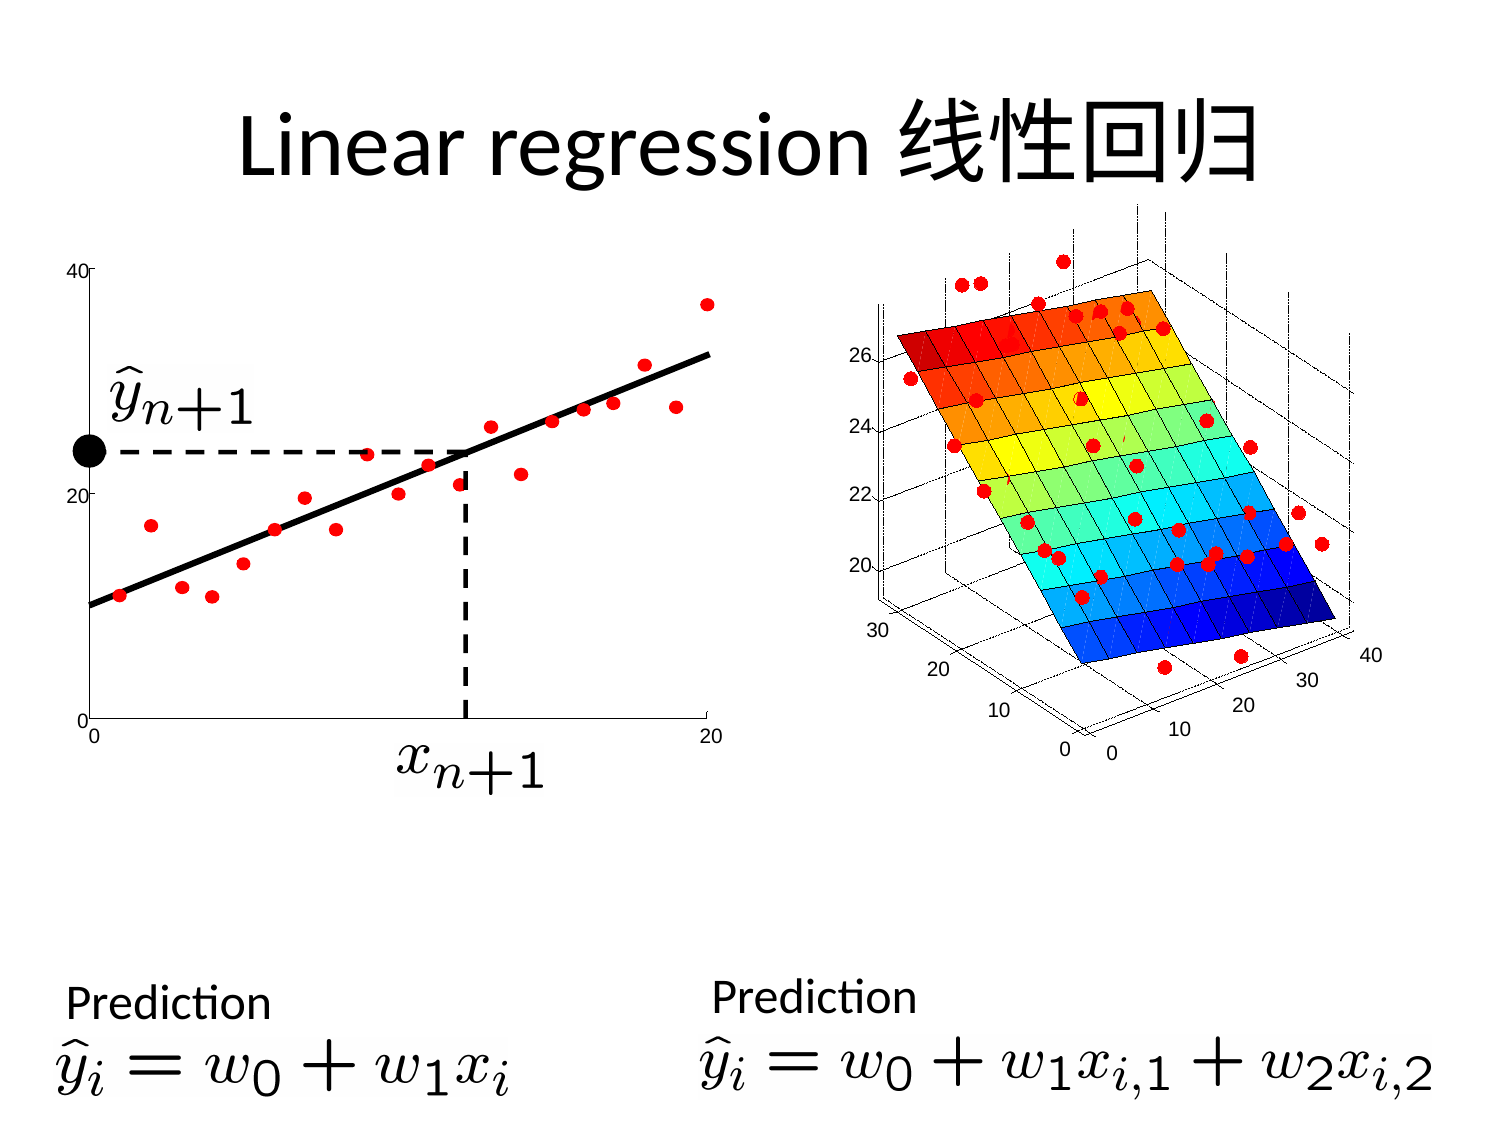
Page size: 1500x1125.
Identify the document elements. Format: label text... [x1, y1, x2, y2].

text_box [606, 397, 620, 410]
text_box [175, 581, 189, 594]
text_box 0 [88, 722, 100, 748]
text_box 20 [699, 722, 723, 748]
text_box [669, 401, 683, 414]
text_box [329, 523, 343, 536]
text_box [484, 421, 498, 434]
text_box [74, 436, 466, 466]
text_box [700, 298, 714, 311]
text_box [638, 359, 652, 371]
text_box [144, 519, 158, 532]
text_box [42, 961, 508, 1098]
text_box [113, 589, 126, 602]
title Linear regression线性回归 [75, 45, 1425, 233]
text_box [545, 415, 559, 428]
text_box 40 [66, 258, 90, 283]
text_box [514, 468, 528, 481]
text_box [298, 492, 312, 505]
text_box [237, 558, 250, 570]
text_box 0 [77, 707, 89, 733]
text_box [688, 955, 1432, 1100]
picture [107, 364, 254, 434]
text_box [848, 201, 1383, 816]
text_box [392, 488, 405, 500]
text_box [268, 523, 282, 536]
text_box 20 [66, 483, 90, 508]
text_box [453, 478, 467, 491]
text_box [577, 403, 591, 416]
picture [394, 743, 544, 798]
text_box [205, 590, 219, 603]
